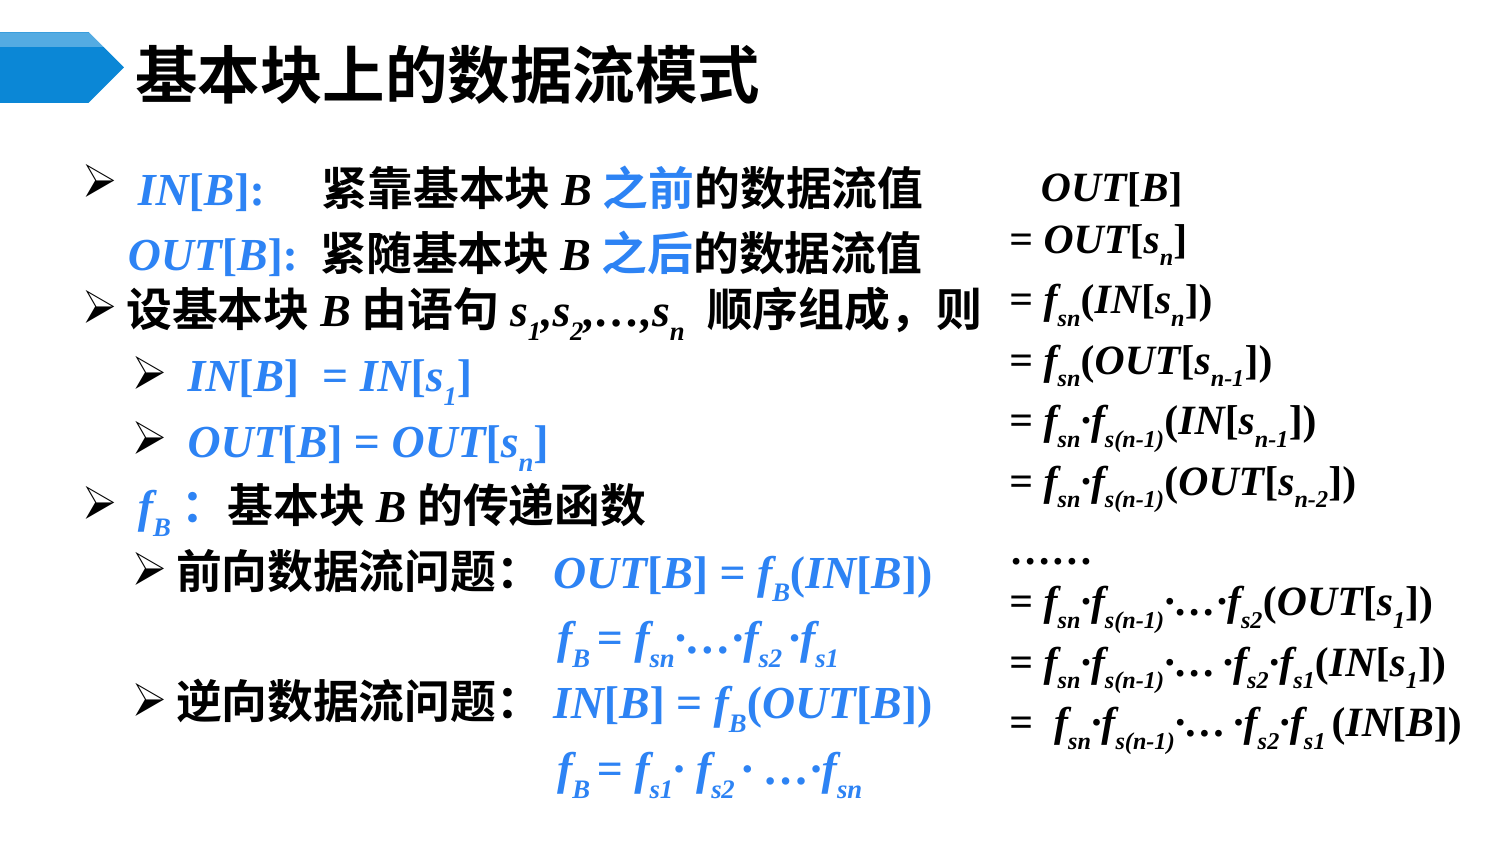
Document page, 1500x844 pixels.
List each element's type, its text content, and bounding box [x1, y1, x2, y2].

title 基本块上的数据流模式 [123, 43, 1425, 103]
text_box OUT[B] = OUT[sn] = fsn(IN[sn]) = fsn(OUT[sn-1]) = fsn·fs(n-1)(IN[sn-1]) = fsn·fs(n-1)(OUT[sn-2]) …… = fsn·fs(n-1)·…·fs2(OUT[s1]) = fsn·fs(n-1)·… ·fs2·fs1(IN[s1]) = fsn·fs(n-1)·… ·fs2·fs1 (IN[B]) [998, 152, 1500, 815]
list IN[B]: 紧靠基本块B之前的数据流值 OUT[B]: 紧随基本块B之后的数据流值 设基本块B由语句s1,s2,…,sn 顺序组成，则 IN[B] = IN[s1] OUT[B] = OUT[sn] fB：基本块B的传递函数 前向数据流问题：OUT[B] = fB(IN[B]) fB = fsn·…·fs2 ·fs1 逆向数据流问题：IN[B] = fB(OUT[B]) fB = fs1· fs2 · …·fsn [70, 152, 998, 682]
